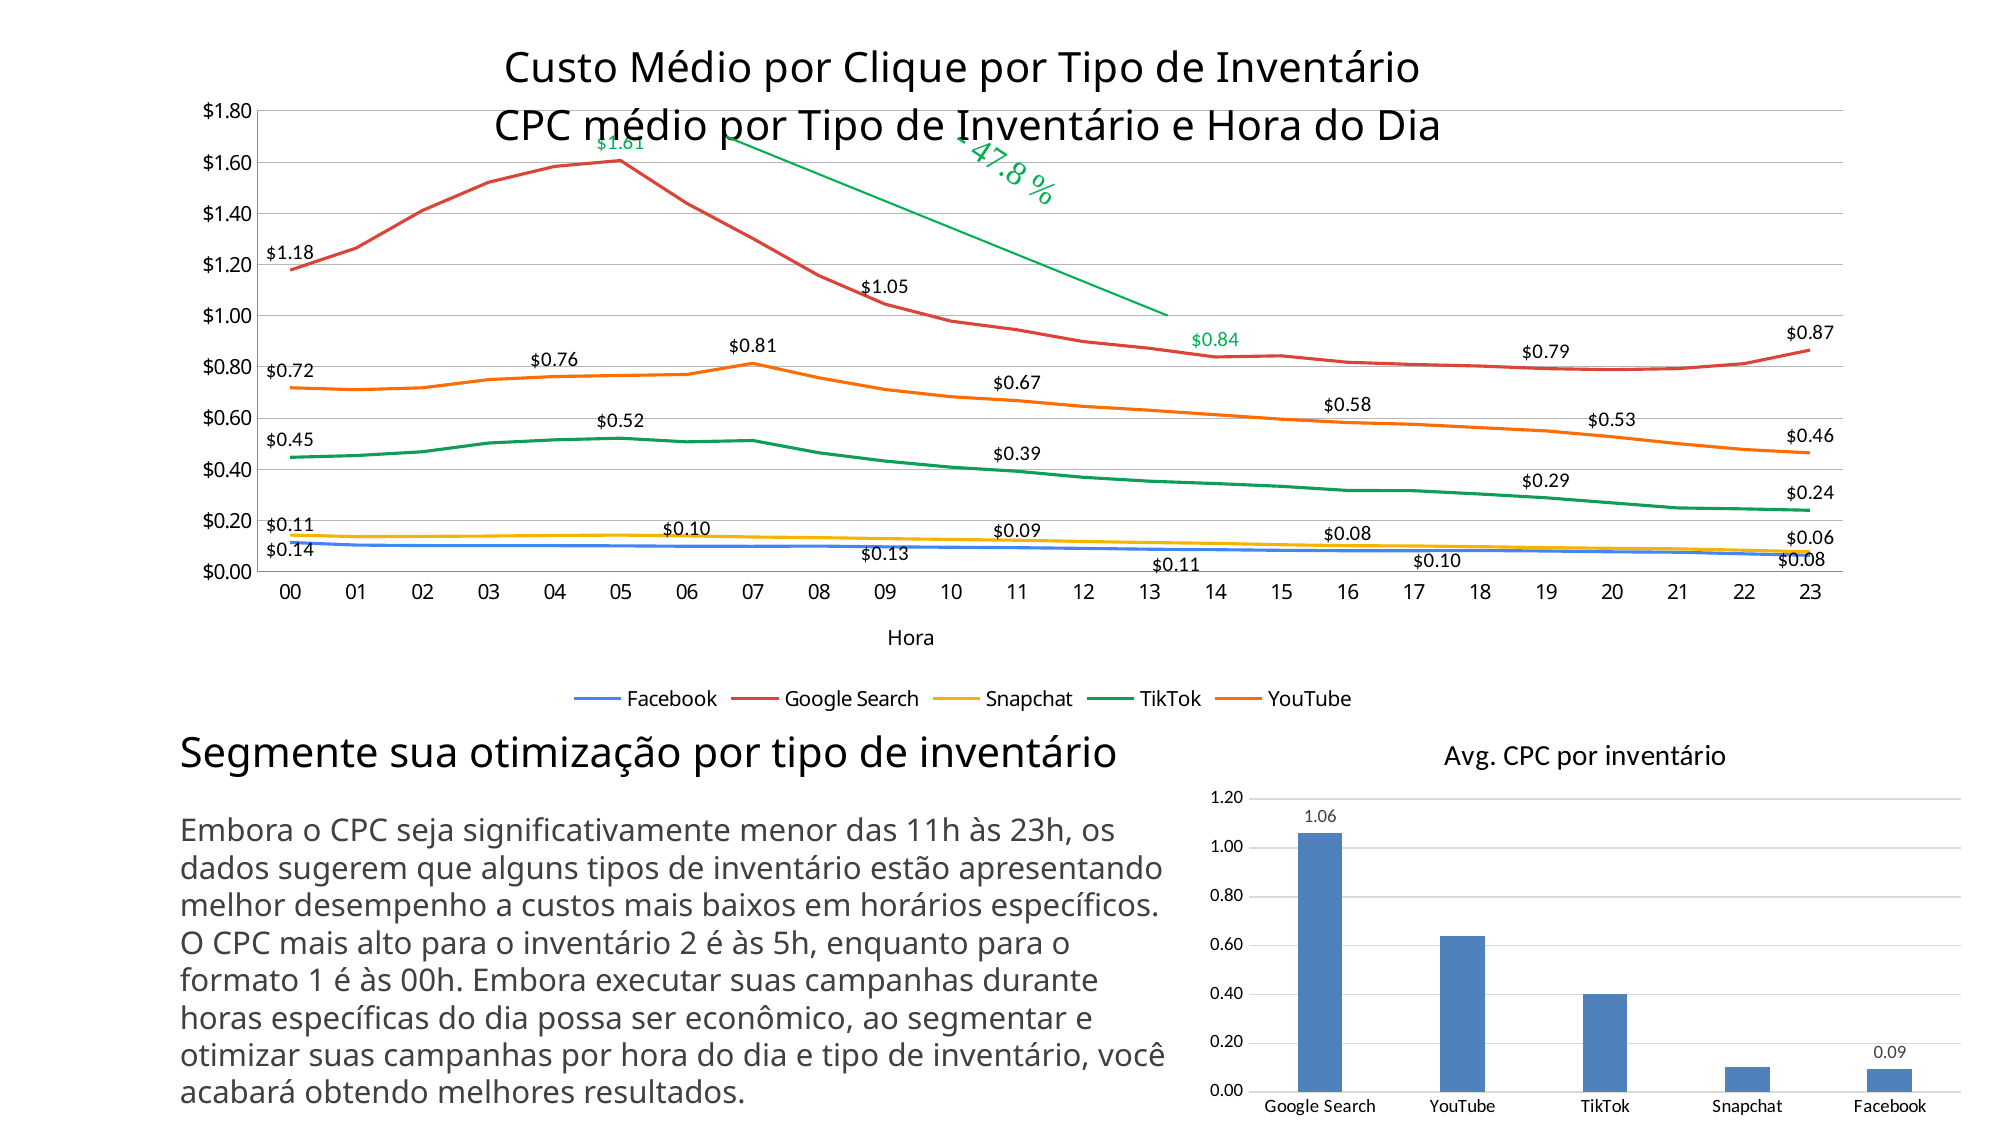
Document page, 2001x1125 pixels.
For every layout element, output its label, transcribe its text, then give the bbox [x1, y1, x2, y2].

text_box Segmente sua otimização por tipo de inventário Embora o CPC seja significativamente menor das 11h às 23h, os dados sugerem que alguns tipos de inventário estão apresentando melhor desempenho a custos mais baixos em horários específicos. O CPC mais alto para o inventário 2 é às 5h, enquanto para o formato 1 é às 00h. Embora executar suas campanhas durante horas específicas do dia possa ser econômico, ao segmentar e otimizar suas campanhas por hora do dia e tipo de inventário, você acabará obtendo melhores resultados. [165, 719, 1194, 1118]
chart [43, 2, 1977, 1125]
